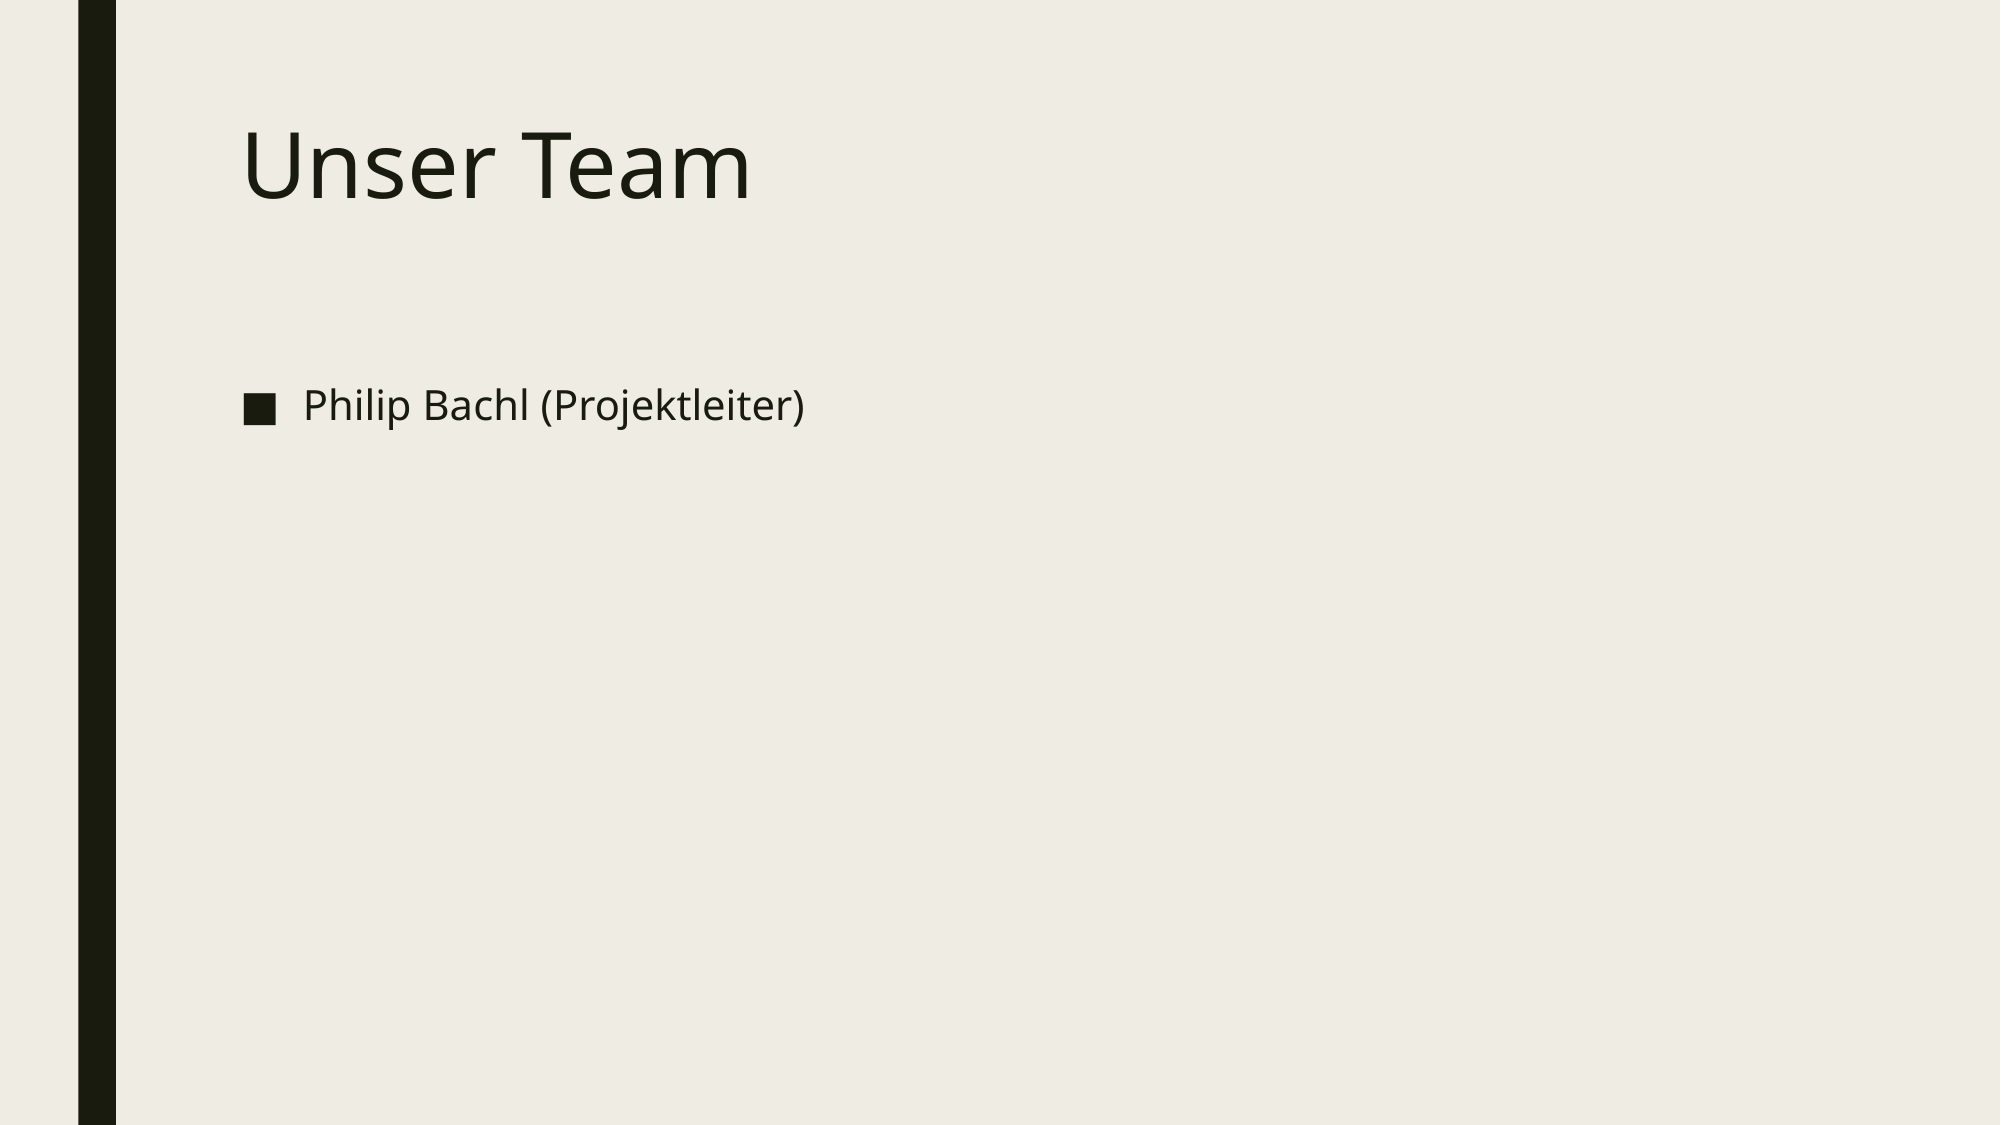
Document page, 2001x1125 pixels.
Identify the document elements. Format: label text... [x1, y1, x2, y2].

list Philip Bachl (Projektleiter) [225, 375, 1800, 963]
title Unser Team [225, 112, 1800, 357]
